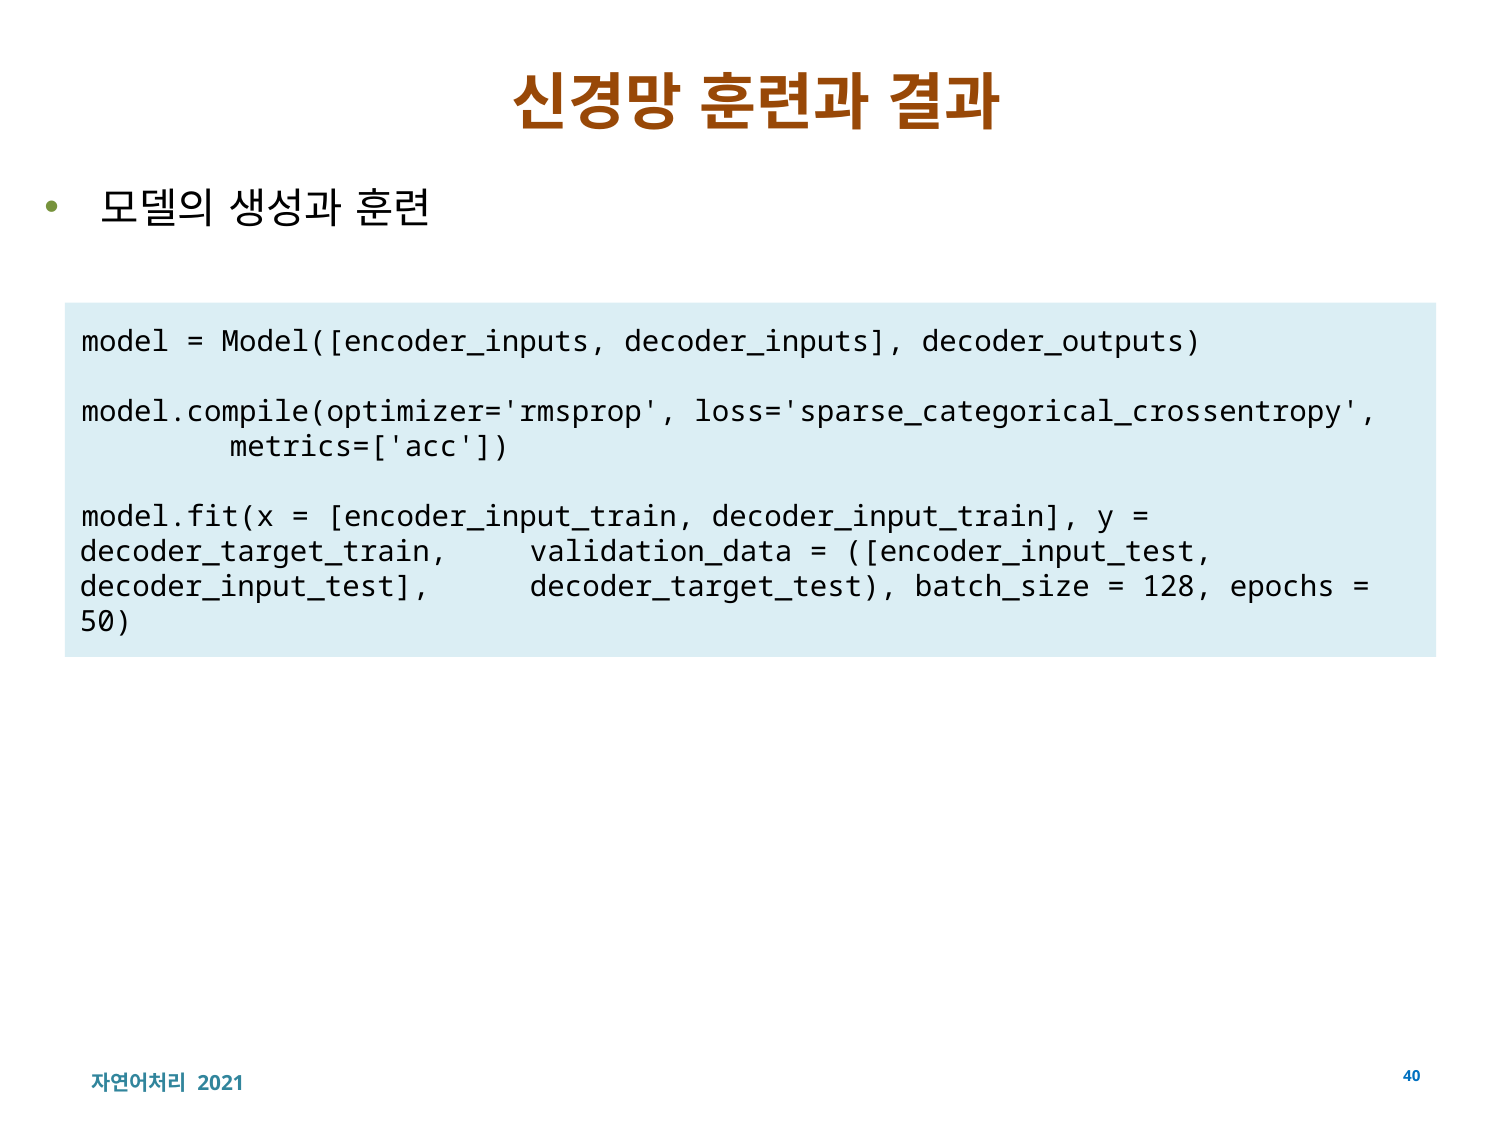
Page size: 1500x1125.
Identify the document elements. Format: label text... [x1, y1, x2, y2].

title 신경망 훈련과 결과 [76, 54, 1437, 145]
list 모델의 생성과 훈련 [29, 148, 1471, 256]
text_box model = Model([encoder_inputs, decoder_inputs], decoder_outputs) model.compile(optimizer='rmsprop', loss='sparse_categorical_crossentropy', metrics=['acc']) model.fit(x = [encoder_input_train, decoder_input_train], y = decoder_target_train, validation_data = ([encoder_input_test, decoder_input_test], decoder_target_test), batch_size = 128, epochs = 50) [64, 302, 1437, 657]
